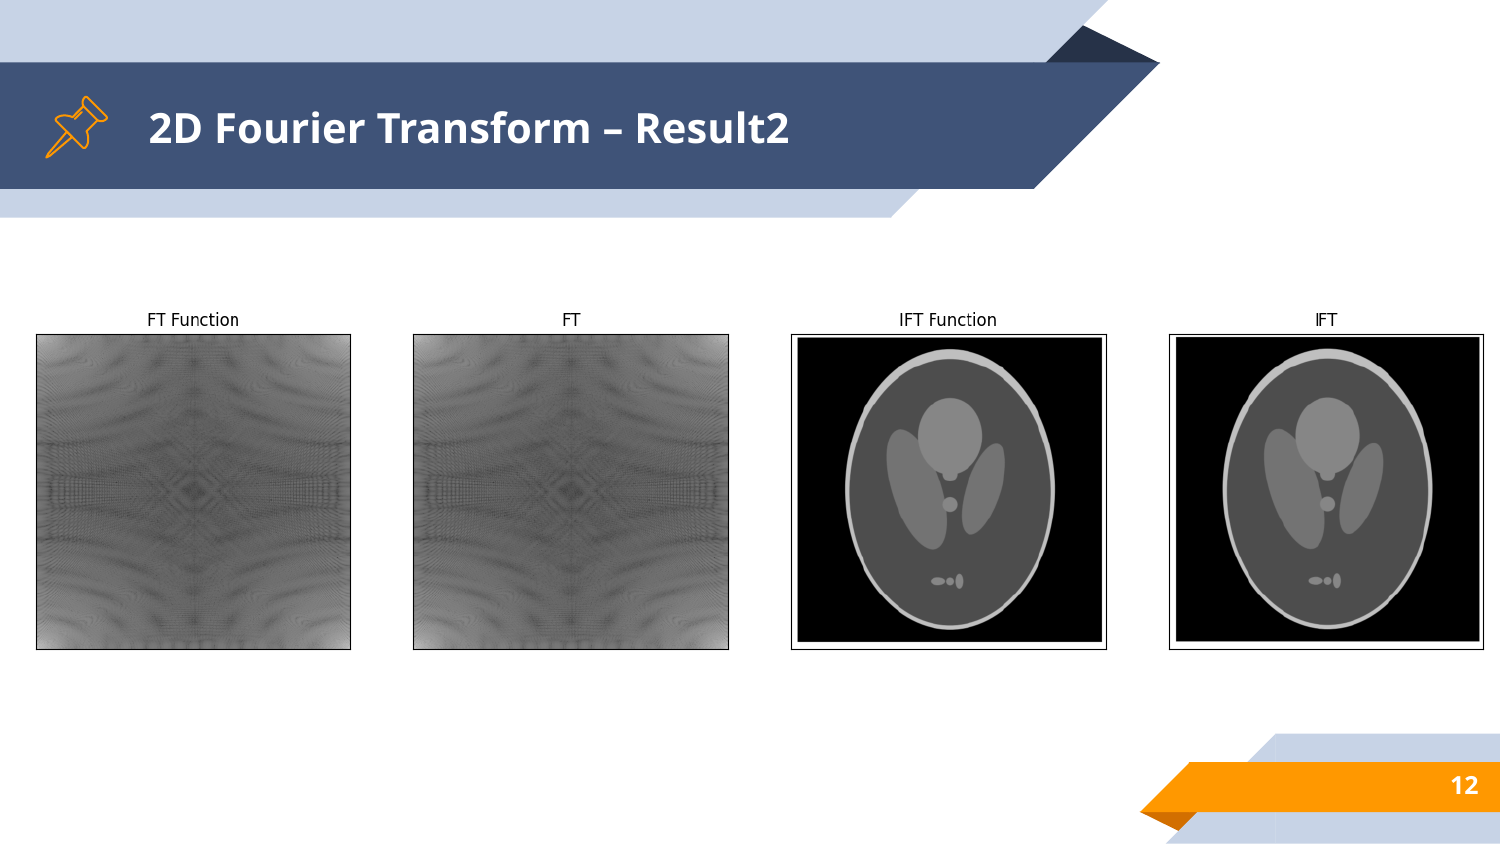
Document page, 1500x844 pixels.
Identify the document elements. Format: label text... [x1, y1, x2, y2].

title 2D Fourier Transform – Result2 [133, 64, 1035, 190]
slide_number 12 [1249, 760, 1494, 813]
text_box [45, 96, 108, 158]
picture [23, 291, 1494, 671]
